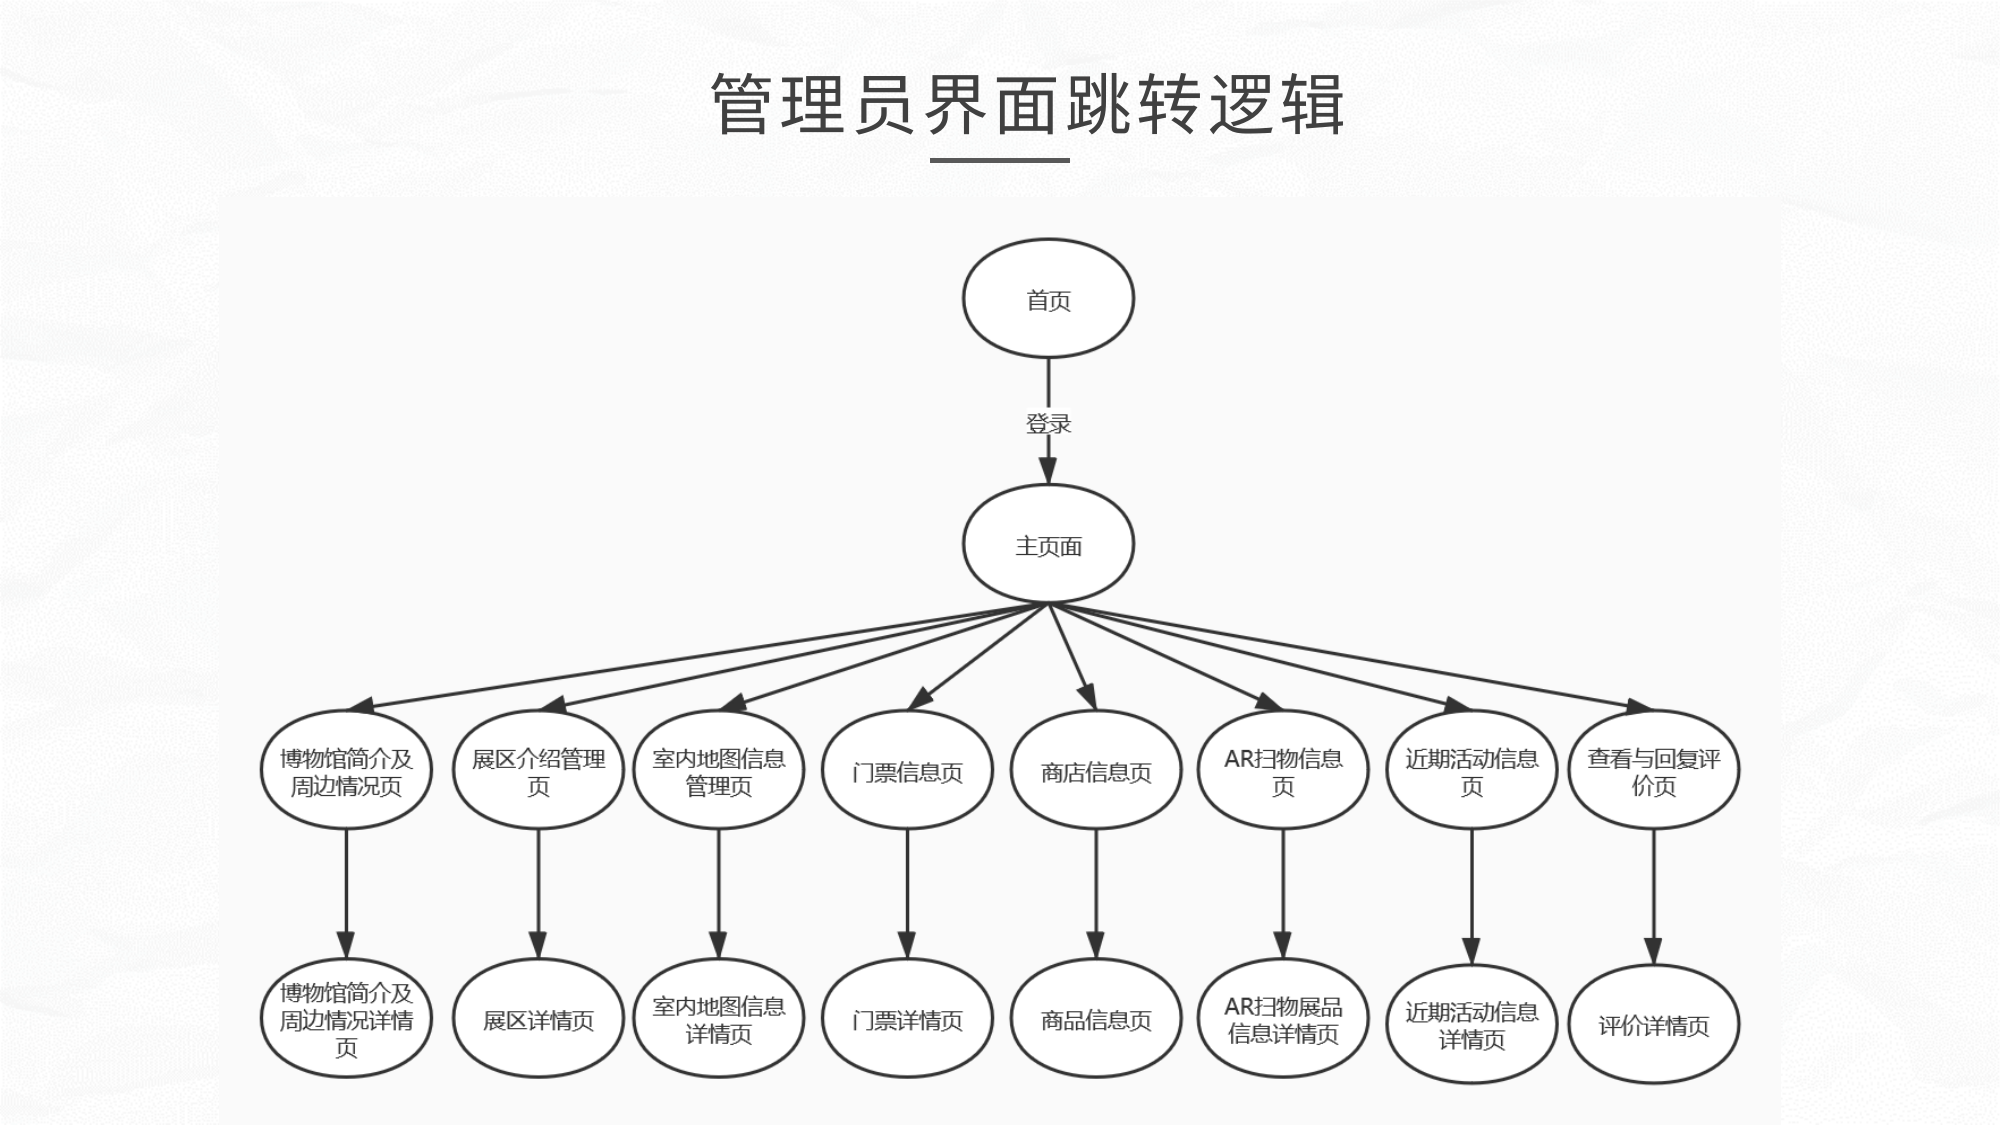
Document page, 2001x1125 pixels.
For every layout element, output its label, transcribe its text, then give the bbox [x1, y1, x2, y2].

picture [219, 197, 1781, 1125]
text_box 管理员界面跳转逻辑 [672, 57, 1383, 149]
